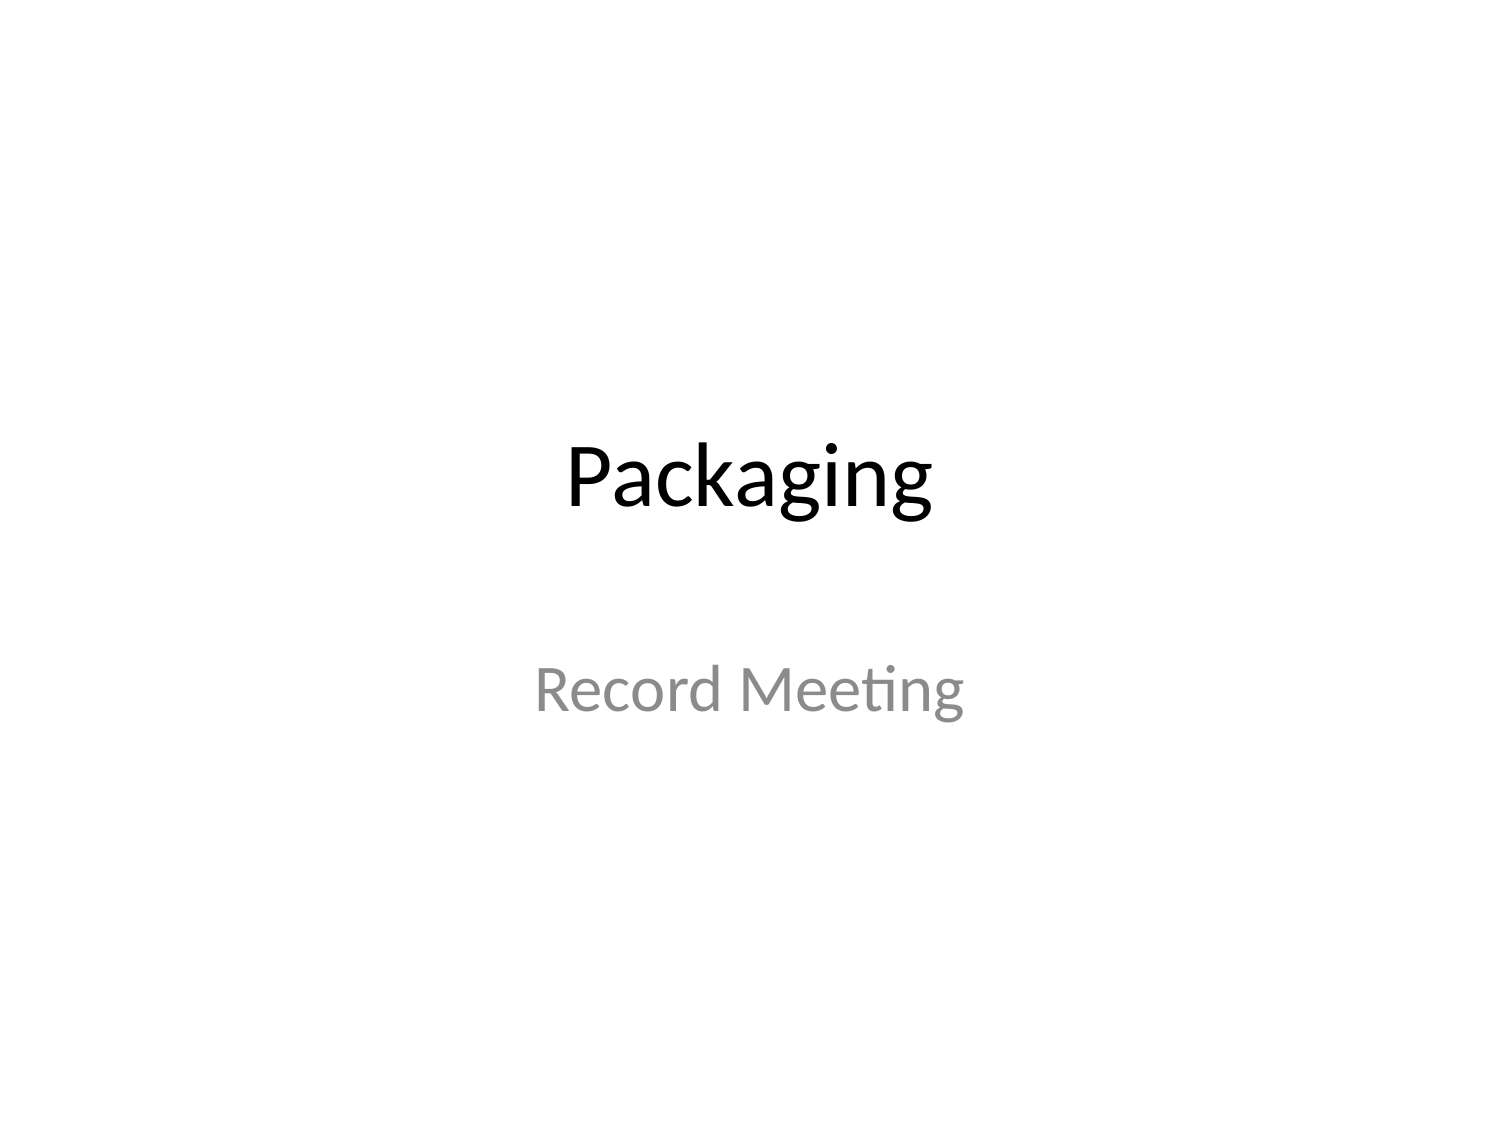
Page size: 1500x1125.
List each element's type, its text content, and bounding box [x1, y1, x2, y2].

title Packaging [112, 349, 1388, 591]
subtitle Record Meeting [225, 637, 1275, 925]
